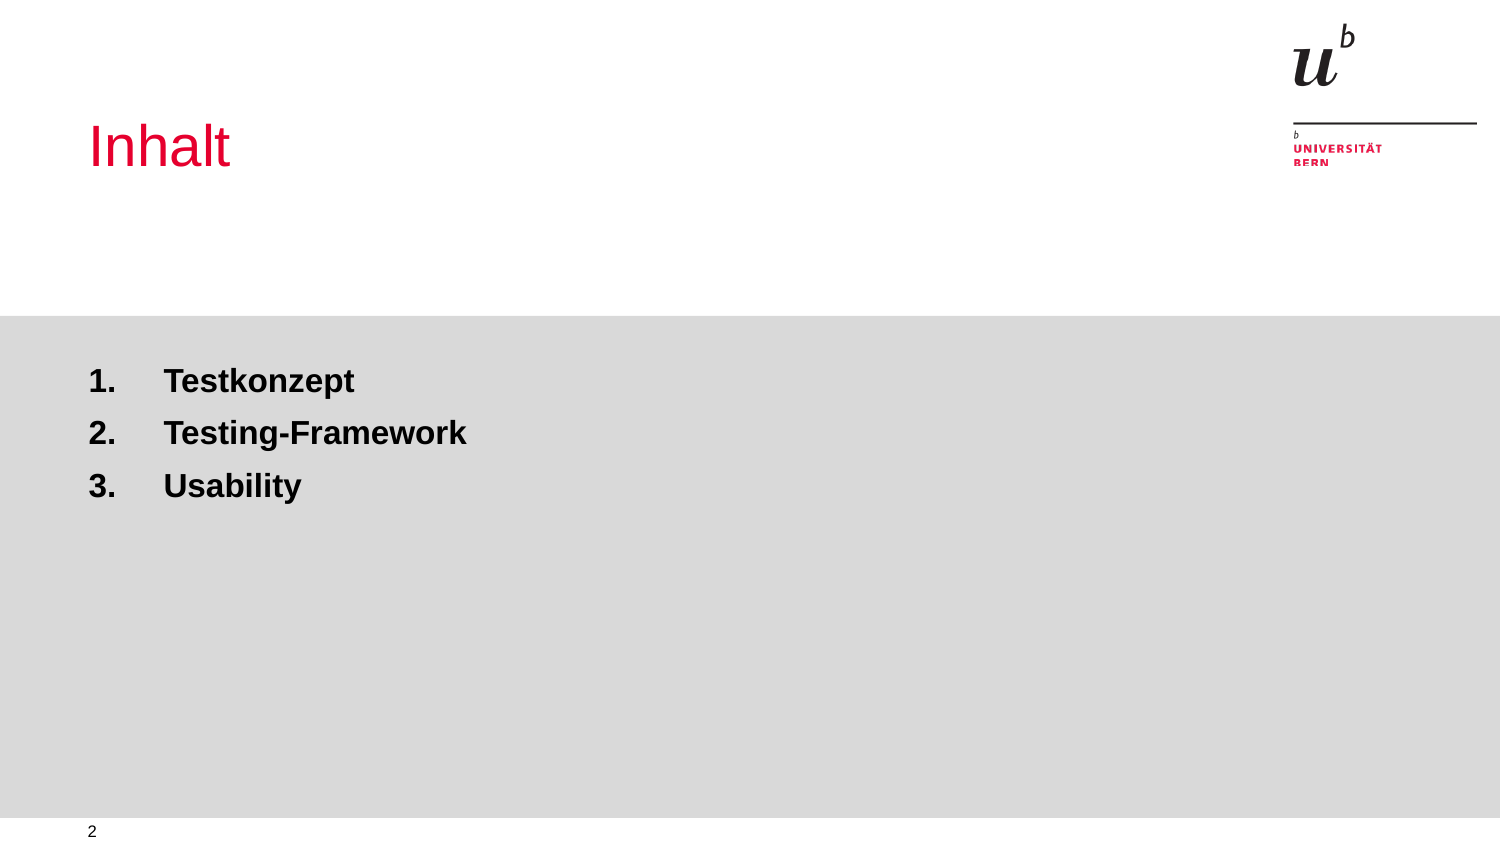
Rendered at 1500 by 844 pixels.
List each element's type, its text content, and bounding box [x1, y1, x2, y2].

list Testkonzept Testing-Framework Usability [88, 359, 1400, 788]
title Inhalt [88, 111, 1241, 179]
